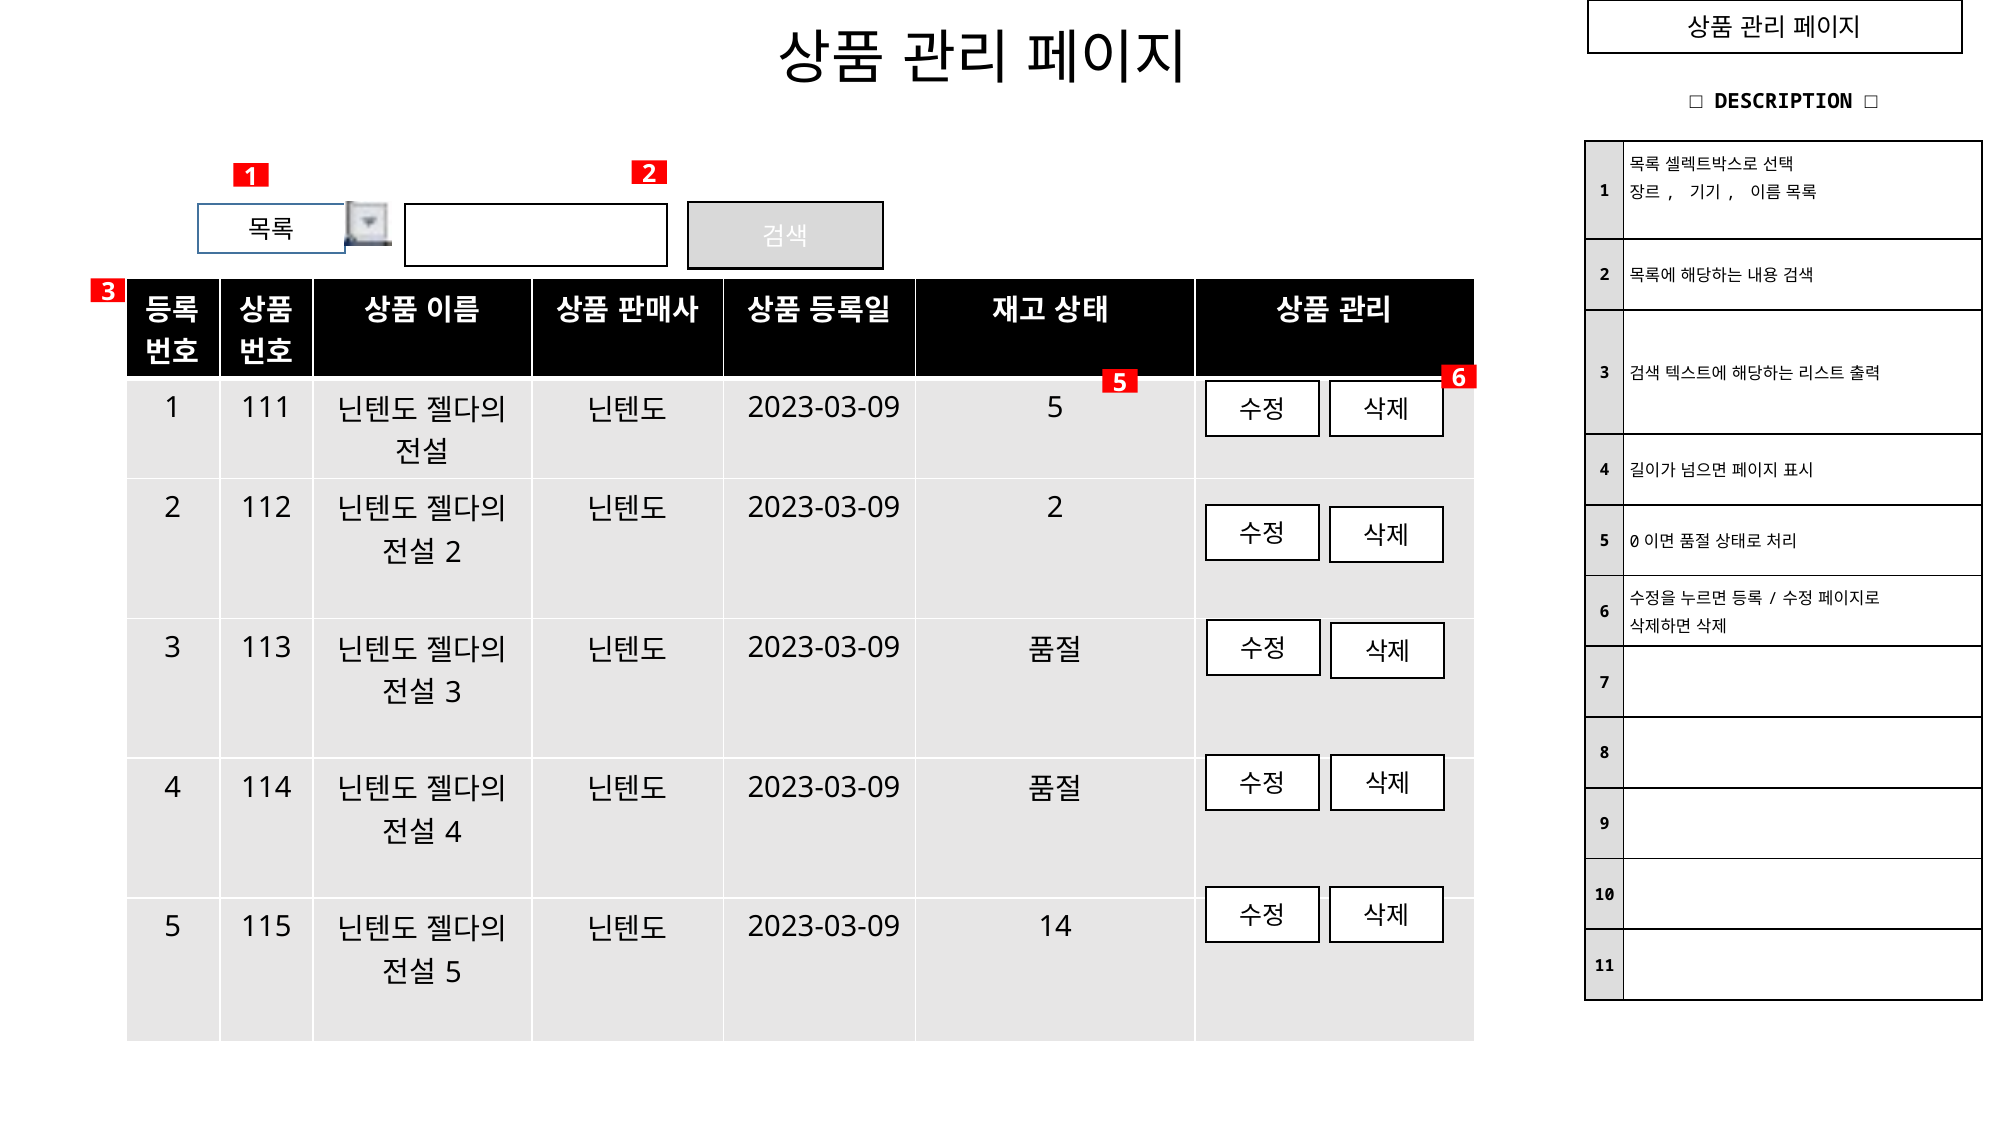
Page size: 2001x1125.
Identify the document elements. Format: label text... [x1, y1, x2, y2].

table_cell 닌텐도 젤다의 전설3 [314, 619, 531, 757]
text_box 1 [233, 163, 269, 187]
text_box 6 [1441, 364, 1477, 389]
table_cell 검색 텍스트에 해당하는 리스트 출력 [1624, 311, 1981, 433]
table_cell 11 [1586, 930, 1623, 999]
table_cell [1624, 647, 1981, 716]
table_header 상품 번호 [221, 279, 312, 376]
table_cell 4 [127, 759, 219, 897]
text_box 상품 관리 페이지 [1587, 0, 1963, 54]
table_cell 114 [221, 759, 312, 897]
table_cell 113 [221, 619, 312, 757]
table_header 상품 등록일 [724, 279, 915, 376]
table_cell 3 [127, 619, 219, 757]
table_cell 5 [1586, 506, 1623, 575]
table_cell 5 [127, 899, 219, 1041]
table_cell 2 [1586, 240, 1623, 309]
table_cell 2023-03-09 [724, 479, 915, 618]
table_cell [1196, 899, 1474, 1041]
table_cell 10 [1586, 859, 1623, 928]
text_box 5 [1102, 369, 1138, 393]
table_header 등록번호 [127, 279, 219, 376]
text_box 수정 [1205, 504, 1320, 561]
table_cell 닌텐도 [533, 479, 723, 618]
table_cell 2023-03-09 [724, 619, 915, 757]
table_header 상품 판매사 [533, 279, 723, 376]
text_box 삭제 [1329, 380, 1444, 437]
text_box 검색 [687, 201, 884, 270]
text_box [404, 203, 668, 267]
table_header 상품 관리 [1196, 279, 1474, 376]
table_cell 닌텐도 [533, 619, 723, 757]
text_box 상품 관리 페이지 [233, 20, 1734, 99]
table_cell 목록에 해당하는 내용 검색 [1624, 240, 1981, 309]
table_cell 112 [221, 479, 312, 618]
table_cell 닌텐도 [533, 899, 723, 1041]
table_cell 115 [221, 899, 312, 1041]
table_cell 닌텐도 젤다의 전설4 [314, 759, 531, 897]
table_cell 2 [916, 479, 1194, 618]
table_cell 닌텐도 [533, 759, 723, 897]
table_cell 닌텐도 젤다의 전설 [314, 381, 531, 478]
table_cell 품절 [916, 619, 1194, 757]
table_cell 8 [1586, 718, 1623, 787]
table_cell 2023-03-09 [724, 759, 915, 897]
table_cell [1624, 789, 1981, 858]
table_header 재고 상태 [916, 279, 1194, 376]
text_box 3 [90, 278, 125, 303]
text_box 삭제 [1329, 506, 1444, 563]
table_cell 9 [1586, 789, 1623, 858]
text_box 수정 [1205, 886, 1320, 943]
text_box 수정 [1205, 380, 1320, 437]
table_cell 2023-03-09 [724, 381, 915, 478]
table_cell 3 [1586, 311, 1623, 433]
table_cell 1 [1586, 142, 1623, 238]
table_cell 2023-03-09 [724, 899, 915, 1041]
table_cell 수정을 누르면 등록/수정 페이지로 삭제하면 삭제 [1624, 576, 1981, 645]
table_cell [1196, 479, 1474, 618]
table_cell [1624, 718, 1981, 787]
text_box 수정 [1205, 754, 1320, 811]
table_cell [1624, 930, 1981, 999]
table_cell 4 [1586, 435, 1623, 504]
table_cell [1196, 381, 1474, 478]
picture [344, 201, 392, 246]
text_box 삭제 [1330, 622, 1445, 679]
table_cell 닌텐도 젤다의 전설2 [314, 479, 531, 618]
text_box 2 [631, 160, 667, 184]
table_header 상품 이름 [314, 279, 531, 376]
table_cell 7 [1586, 647, 1623, 716]
table_cell [1624, 859, 1981, 928]
text_box 삭제 [1330, 754, 1445, 811]
table_cell 5 [916, 381, 1194, 478]
text_box 수정 [1206, 619, 1321, 676]
table_cell 목록 셀렉트박스로 선택 장르, 기기, 이름 목록 [1624, 142, 1981, 238]
table_cell 6 [1586, 576, 1623, 645]
table_header □ DESCRIPTION □ [1585, 59, 1982, 140]
table_cell 14 [916, 899, 1194, 1041]
table_cell 닌텐도 [533, 381, 723, 478]
table_cell [1196, 759, 1474, 897]
table_cell [1196, 619, 1474, 757]
table_cell 길이가 넘으면 페이지 표시 [1624, 435, 1981, 504]
table_cell 품절 [916, 759, 1194, 897]
text_box 삭제 [1329, 886, 1444, 943]
table_cell 1 [127, 381, 219, 478]
table_cell 2 [127, 479, 219, 618]
table_cell 닌텐도 젤다의 전설5 [314, 899, 531, 1041]
table_cell 111 [221, 381, 312, 478]
text_box 목록 [197, 203, 346, 254]
table_cell 0이면 품절 상태로 처리 [1624, 506, 1981, 575]
